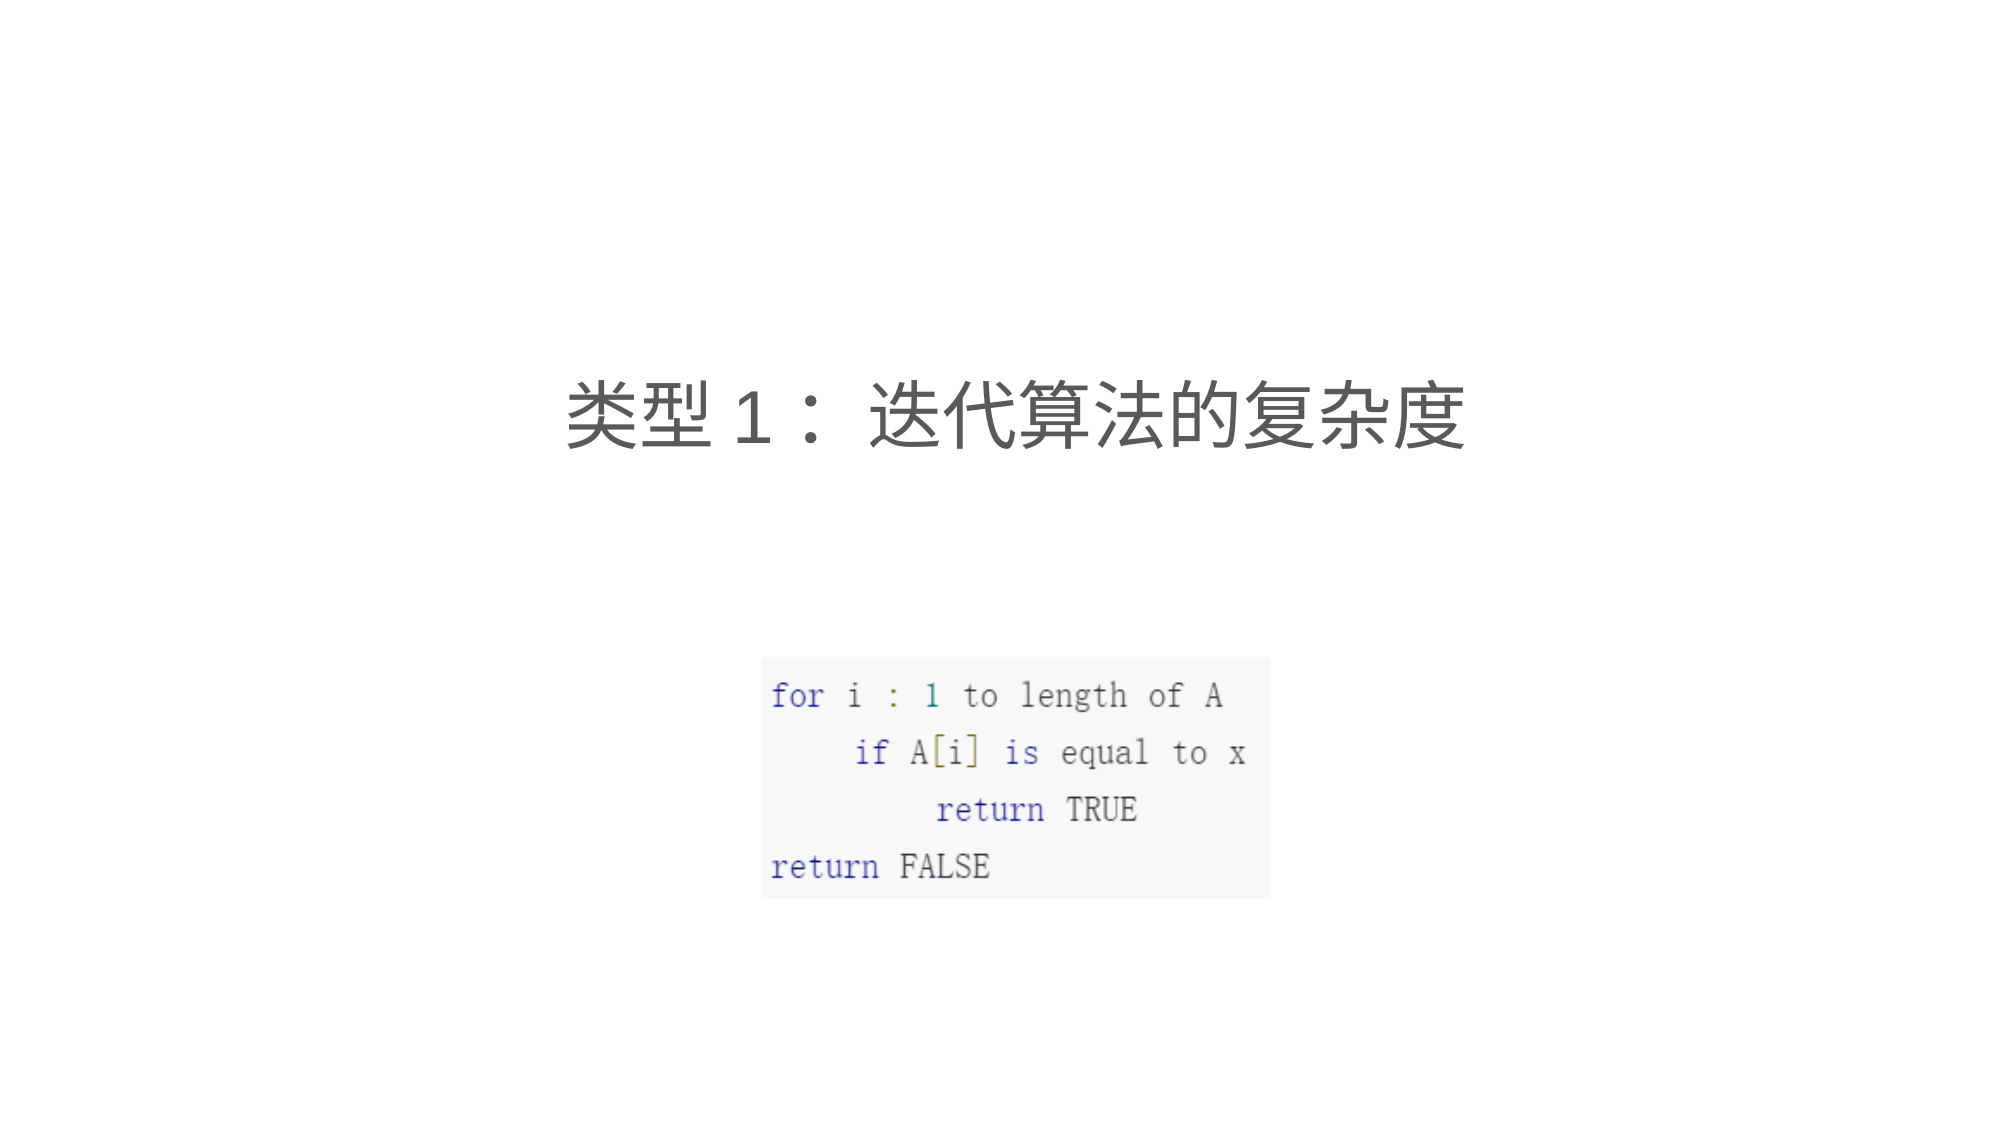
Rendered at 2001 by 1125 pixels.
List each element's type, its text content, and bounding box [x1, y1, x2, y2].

picture [761, 657, 1271, 899]
text_box 类型1：迭代算法的复杂度 [443, 360, 1589, 466]
